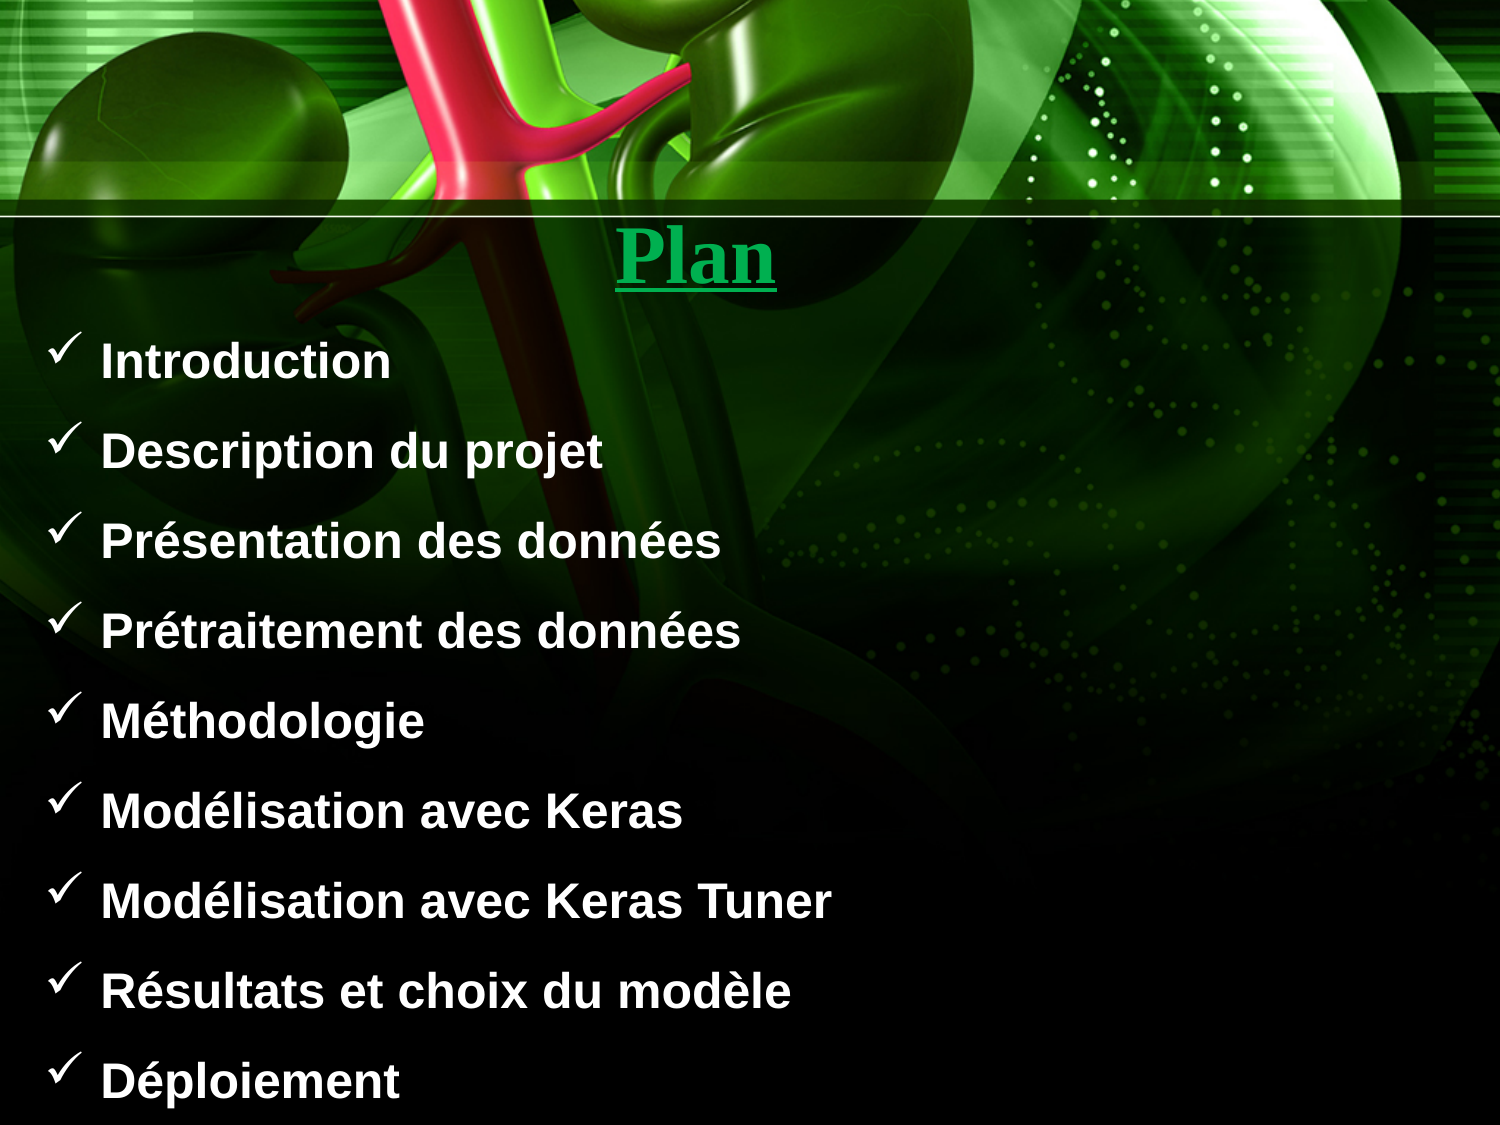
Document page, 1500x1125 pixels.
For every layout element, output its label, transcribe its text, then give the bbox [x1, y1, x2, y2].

picture [0, 0, 1500, 1125]
text_box Introduction Description du projet Présentation des données Prétraitement des données Méthodologie Modélisation avec Keras Modélisation avec Keras Tuner Résultats et choix du modèle Déploiement [29, 291, 1022, 1125]
title Plan [69, 207, 1323, 292]
